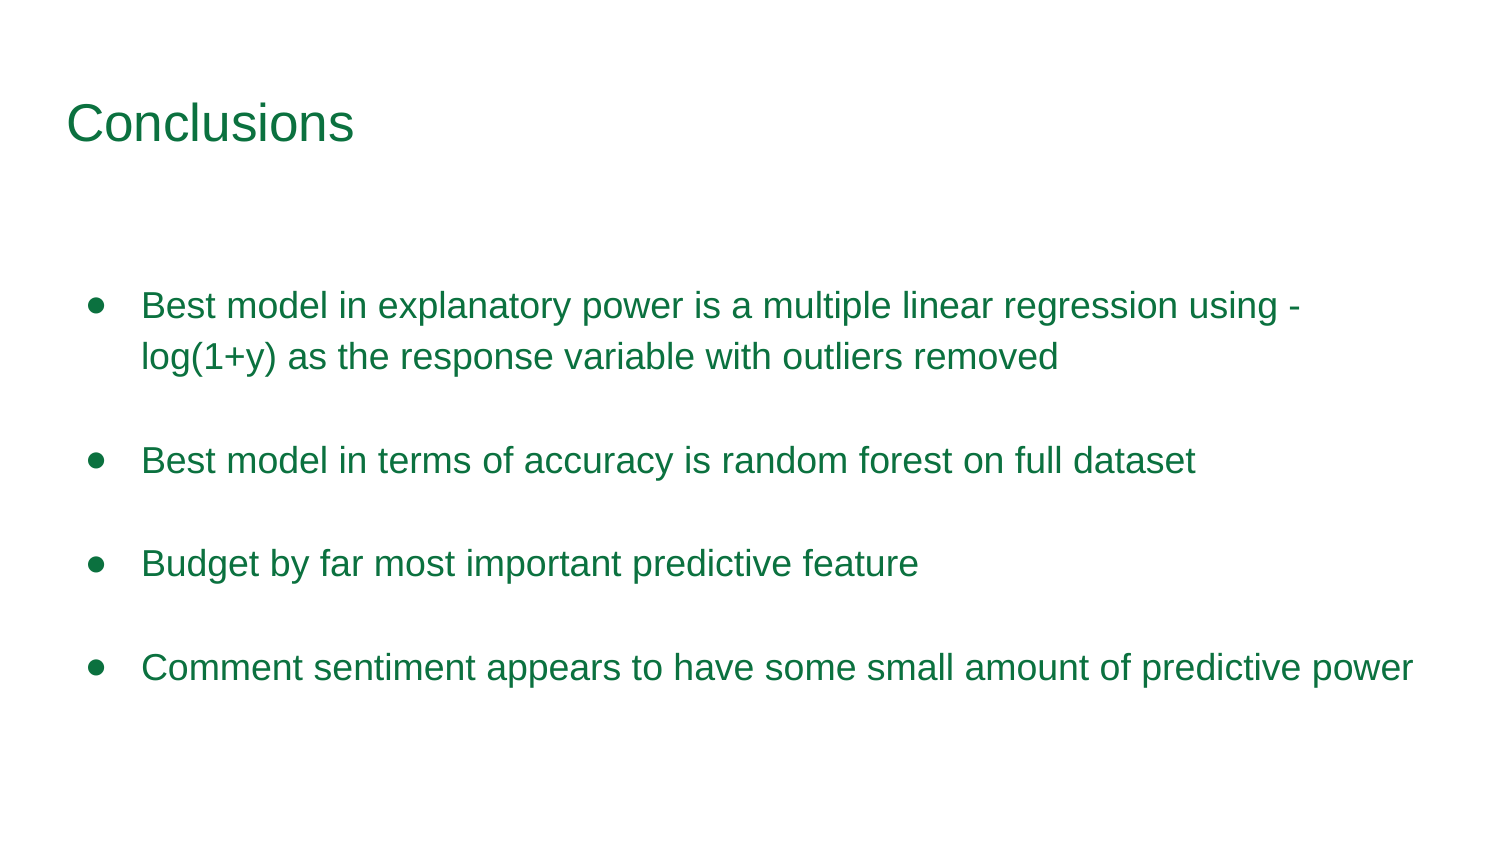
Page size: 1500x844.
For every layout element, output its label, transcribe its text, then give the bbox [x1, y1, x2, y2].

list Best model in explanatory power is a multiple linear regression using -log(1+y) as the response variable with outliers removed Best model in terms of accuracy is random forest on full dataset Budget by far most important predictive feature Comment sentiment appears to have some small amount of predictive power [51, 189, 1449, 750]
title Conclusions [51, 72, 1449, 167]
